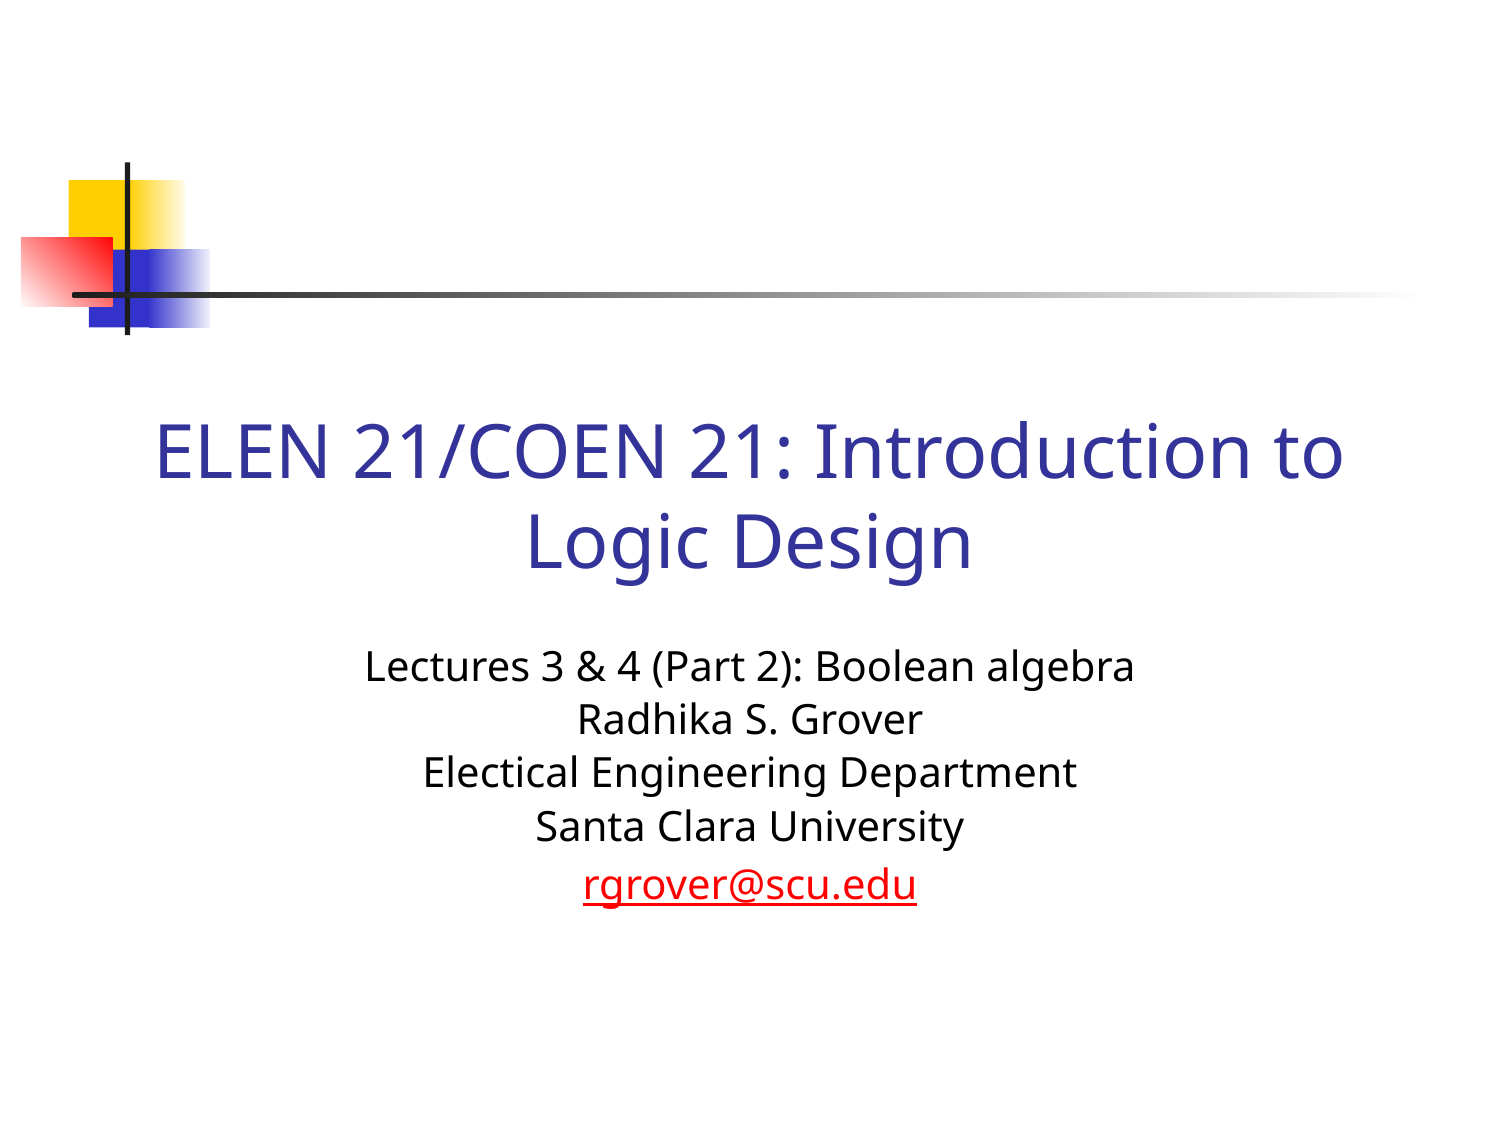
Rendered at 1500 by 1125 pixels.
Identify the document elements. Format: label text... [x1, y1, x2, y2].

title ELEN 21/COEN 21: Introduction to Logic Design [112, 349, 1388, 591]
subtitle Lectures 3 & 4 (Part 2): Boolean algebra Radhika S. Grover Electical Engineering Department Santa Clara University rgrover@scu.edu [224, 637, 1276, 926]
